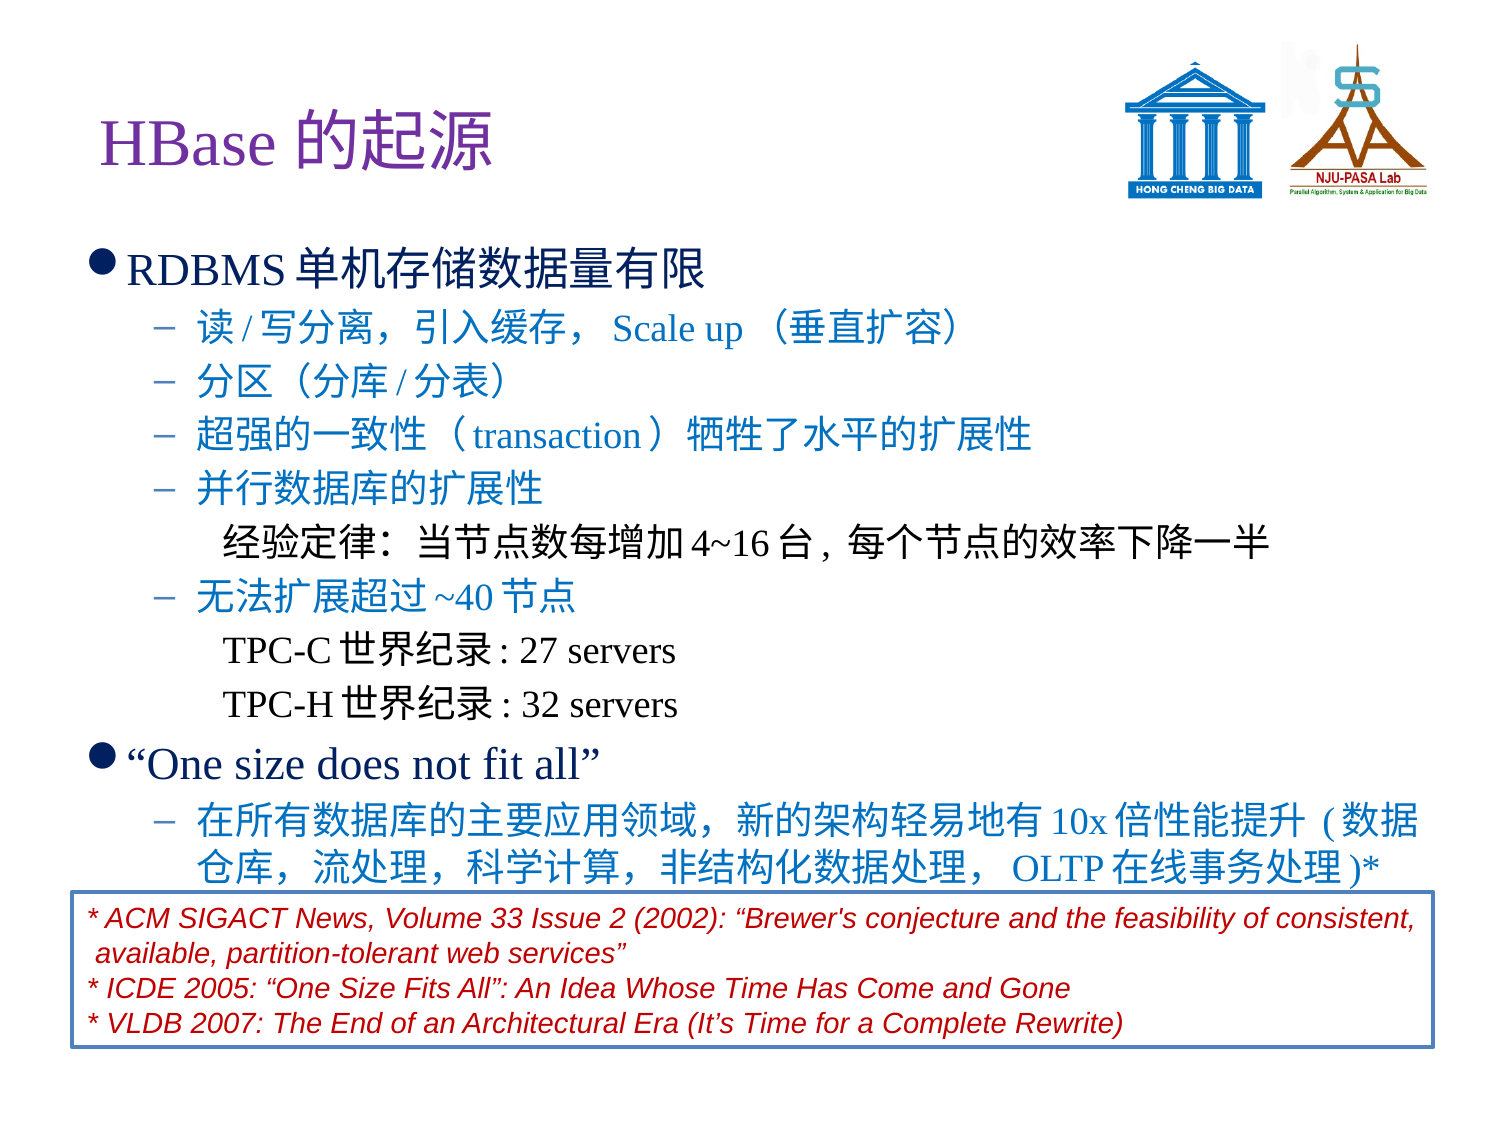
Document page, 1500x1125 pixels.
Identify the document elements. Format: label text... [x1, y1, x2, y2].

title HBase的起源 [84, 45, 1360, 232]
text_box * ACM SIGACT News, Volume 33 Issue 2 (2002): “Brewer's conjecture and the feasibility of consistent, available, partition-tolerant web services” * ICDE 2005: “One Size Fits All”: An Idea Whose Time Has Come and Gone * VLDB 2007: The End of an Architectural Era (It’s Time for a Complete Rewrite) [70, 890, 1435, 1049]
list RDBMS单机存储数据量有限 读/写分离，引入缓存，Scale up（垂直扩容） 分区（分库/分表） 超强的一致性（transaction）牺牲了水平的扩展性 并行数据库的扩展性 经验定律：当节点数每增加4~16台, 每个节点的效率下降一半 无法扩展超过~40节点 TPC-C世界纪录: 27 servers TPC-H世界纪录: 32 servers “One size does not fit all” 在所有数据库的主要应用领域，新的架构轻易地有10x倍性能提升 (数据仓库，流处理，科学计算，非结构化数据处理，OLTP在线事务处理)* [70, 232, 1451, 929]
picture [1123, 64, 1267, 202]
picture [1281, 42, 1435, 197]
